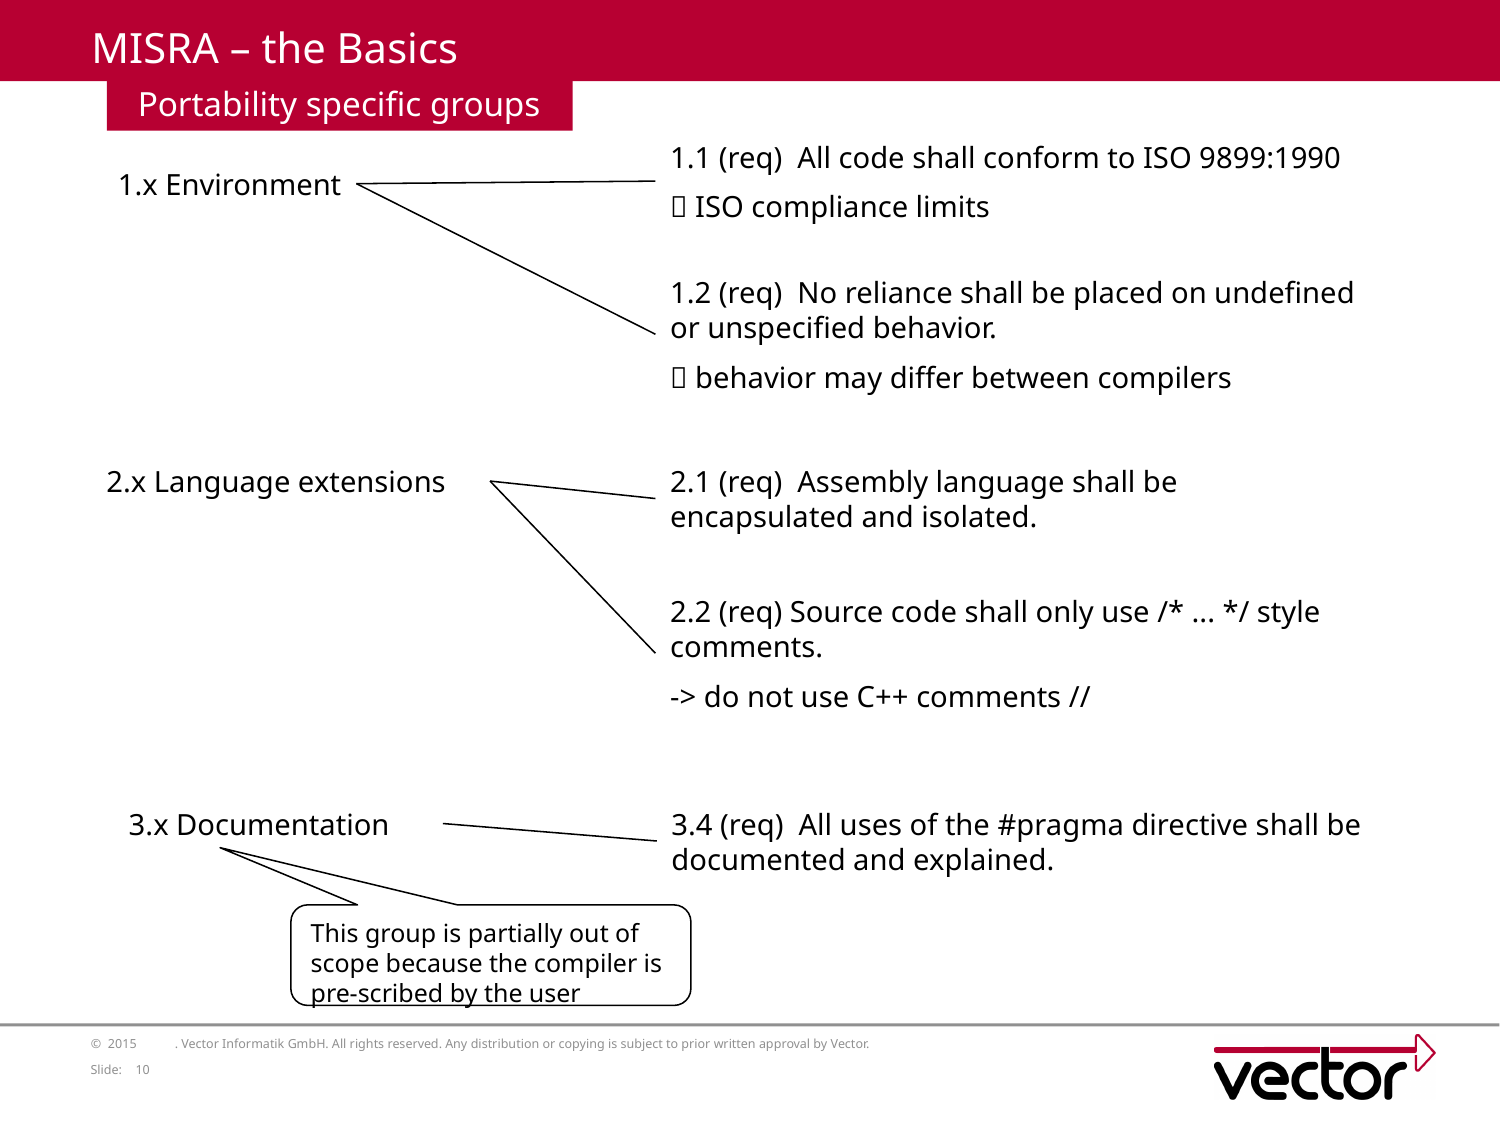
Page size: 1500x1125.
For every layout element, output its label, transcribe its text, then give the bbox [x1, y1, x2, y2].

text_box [367, 183, 656, 337]
text_box 3.x Documentation [114, 798, 443, 849]
text_box 1.1 (req) All code shall conform to ISO 9899:1990  ISO compliance limits [655, 131, 1447, 231]
text_box 2.2 (req) Source code shall only use /* ... */ style comments. -> do not use C++ comments // [655, 586, 1495, 721]
title MISRA – the Basics [91, 14, 1287, 80]
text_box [489, 481, 656, 656]
text_box 3.4 (req) All uses of the #pragma directive shall be documented and explained. [656, 798, 1496, 884]
text_box 2.1 (req) Assembly language shall be encapsulated and isolated. [655, 456, 1341, 541]
text_box 1.2 (req) No reliance shall be placed on undefined or unspecified behavior.  behavior may differ between compilers [655, 267, 1401, 402]
text_box 1.x Environment [103, 158, 357, 209]
text_box This group is partially out of scope because the compiler is pre-scribed by the user [220, 847, 691, 1006]
text_box 2.x Language extensions [91, 456, 491, 506]
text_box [442, 823, 657, 842]
picture [1214, 1034, 1436, 1100]
text_box Portability specific groups [106, 76, 573, 131]
